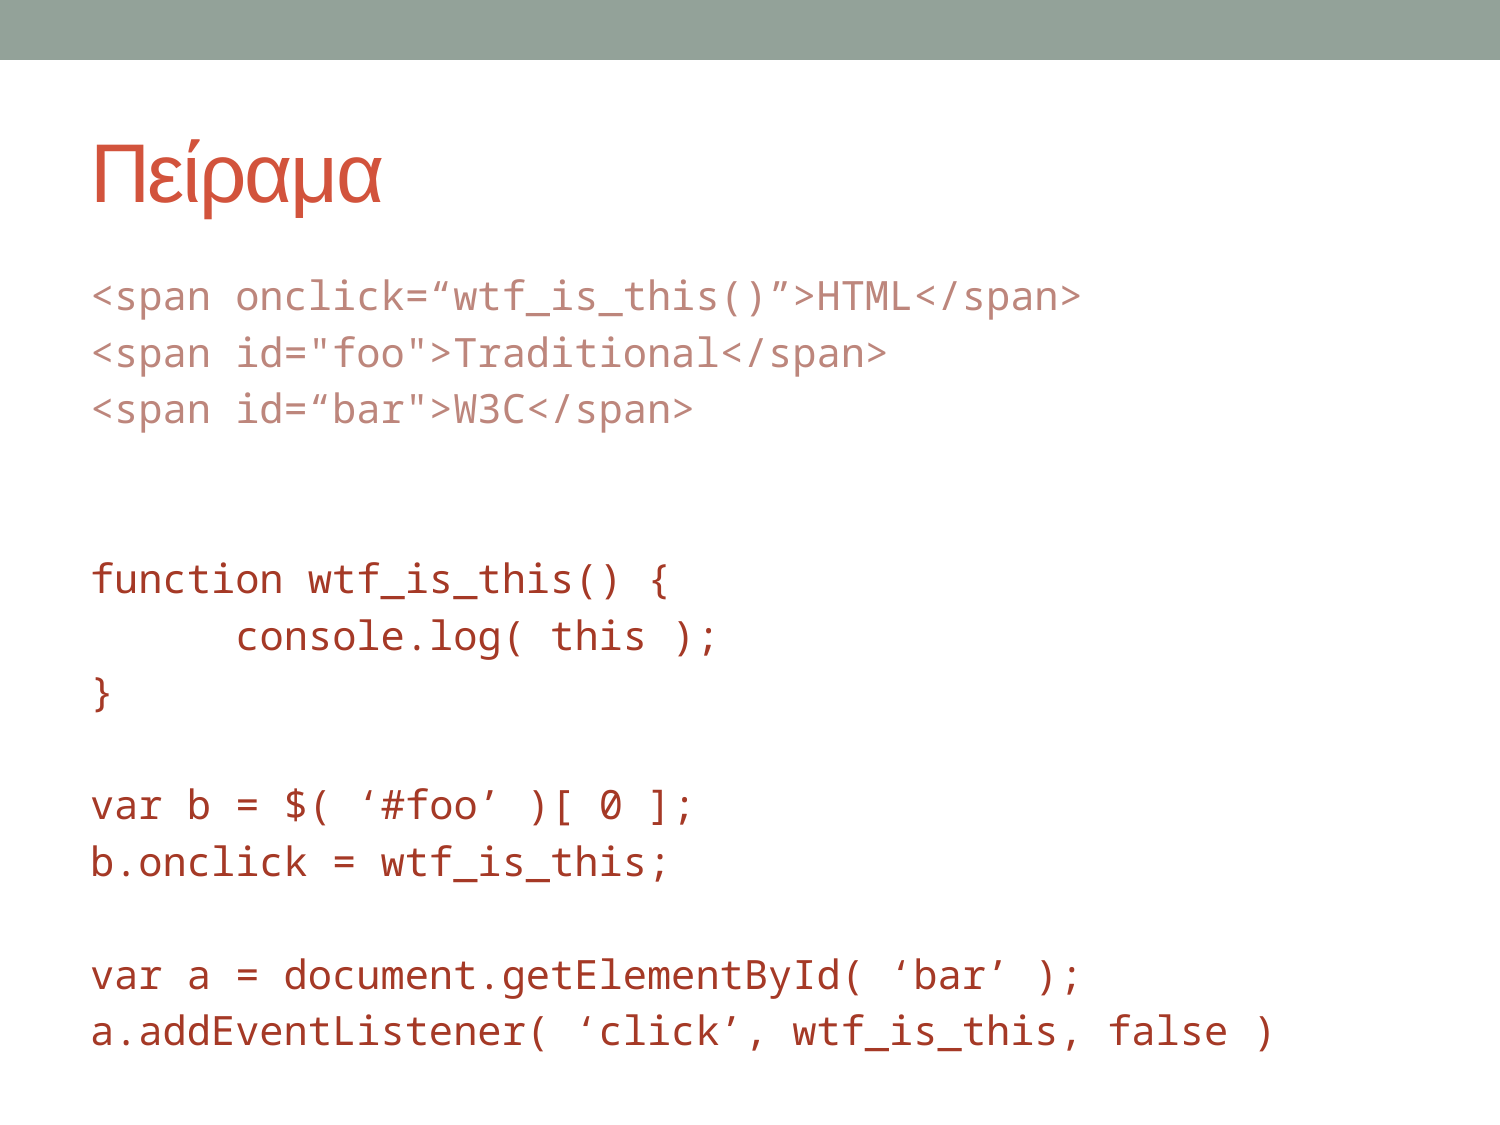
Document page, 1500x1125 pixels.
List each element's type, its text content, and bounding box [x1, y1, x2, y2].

title Πείραμα [75, 87, 1425, 250]
list <span onclick=“wtf_is_this()”>HTML</span> <span id="foo">Traditional</span> <span id=“bar">W3C</span> function wtf_is_this() { console.log( this ); } var b = $( ‘#foo’ )[ 0 ]; b.onclick = wtf_is_this; var a = document.getElementById( ‘bar’ ); a.addEventListener( ‘click’, wtf_is_this, false ) [75, 262, 1425, 1063]
